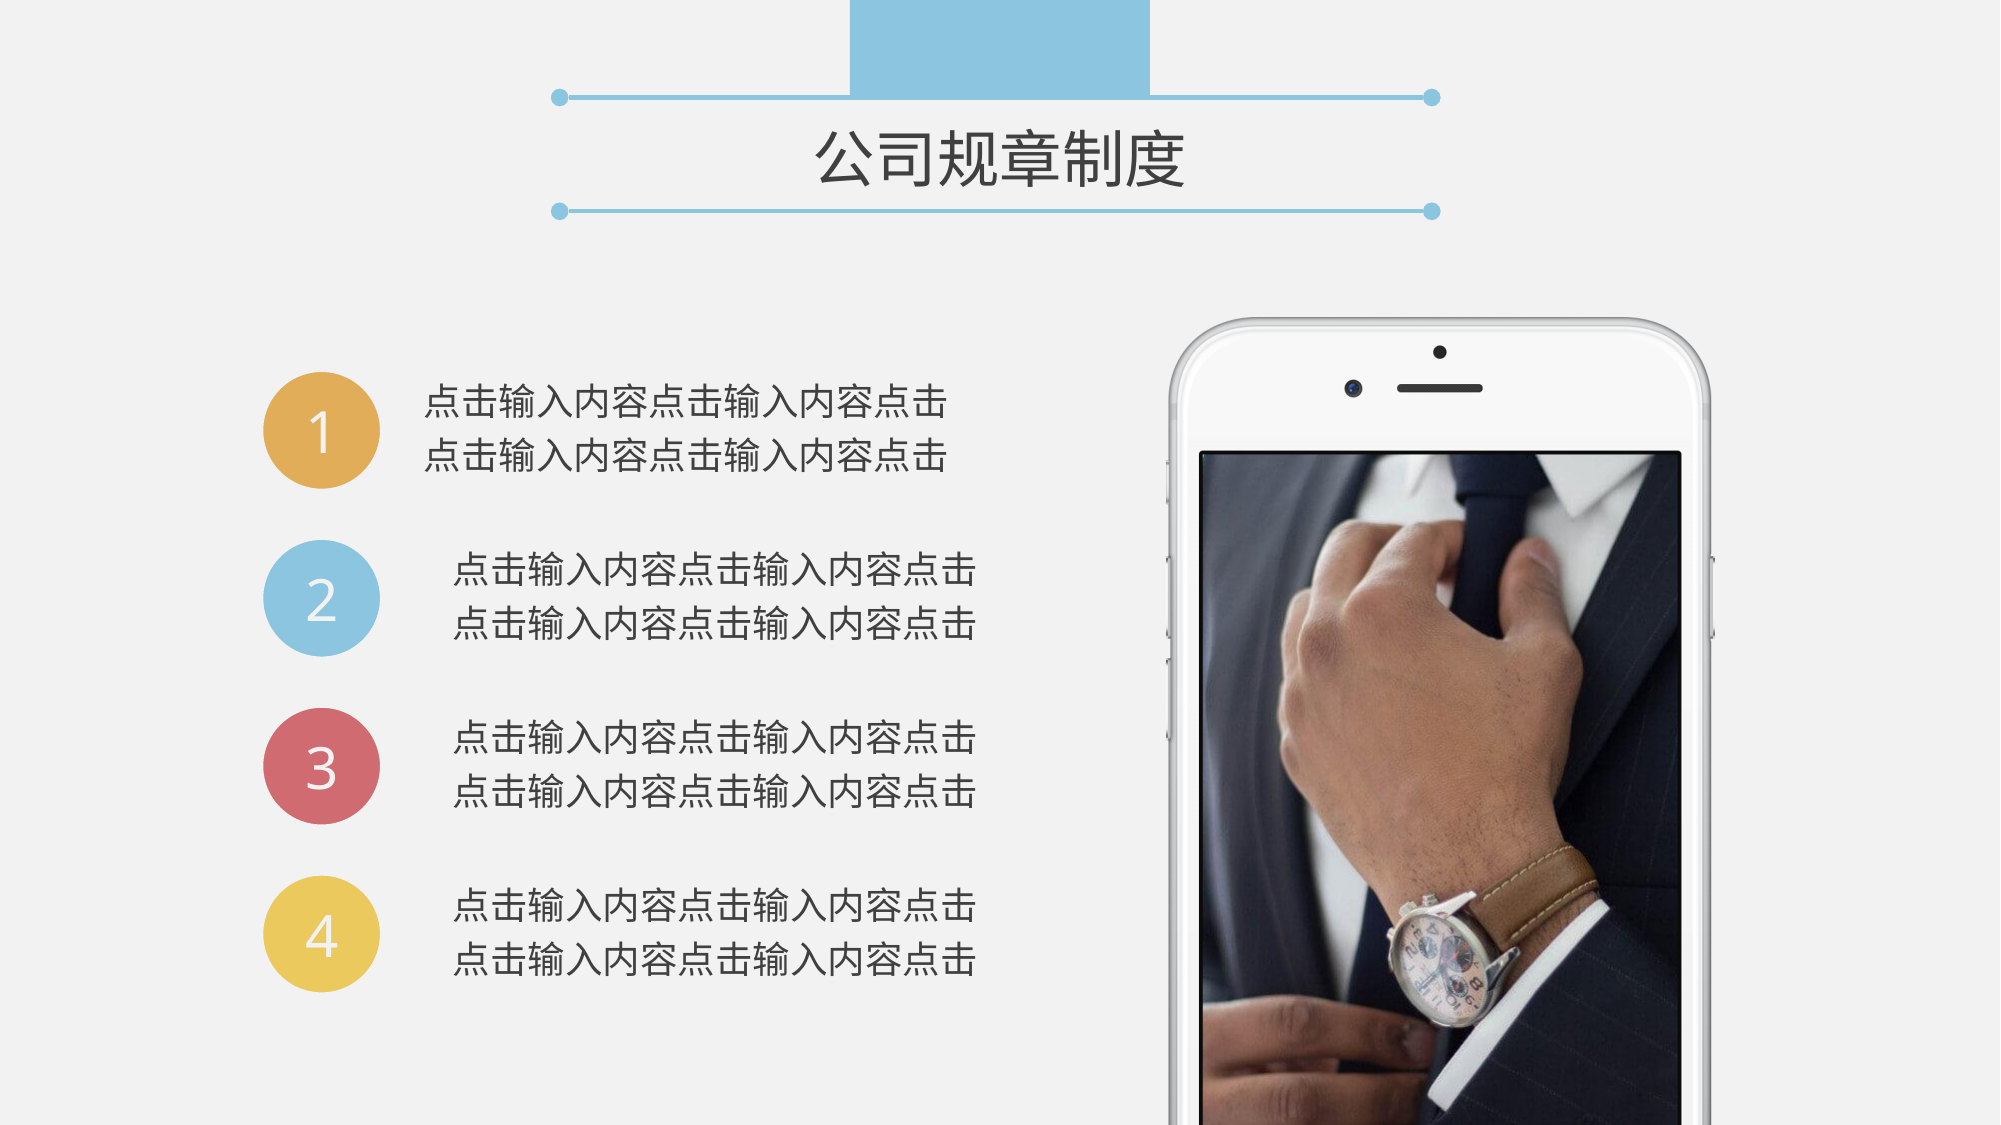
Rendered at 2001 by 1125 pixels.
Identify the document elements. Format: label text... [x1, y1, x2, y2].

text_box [260, 865, 984, 996]
text_box [1422, 87, 1442, 108]
text_box [549, 87, 570, 108]
text_box [1422, 201, 1442, 222]
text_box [260, 361, 967, 492]
text_box [549, 201, 570, 222]
picture [1166, 317, 1715, 1125]
text_box 公司规章制度 [797, 113, 1203, 203]
text_box [849, 0, 1151, 95]
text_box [260, 697, 967, 828]
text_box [260, 529, 967, 660]
